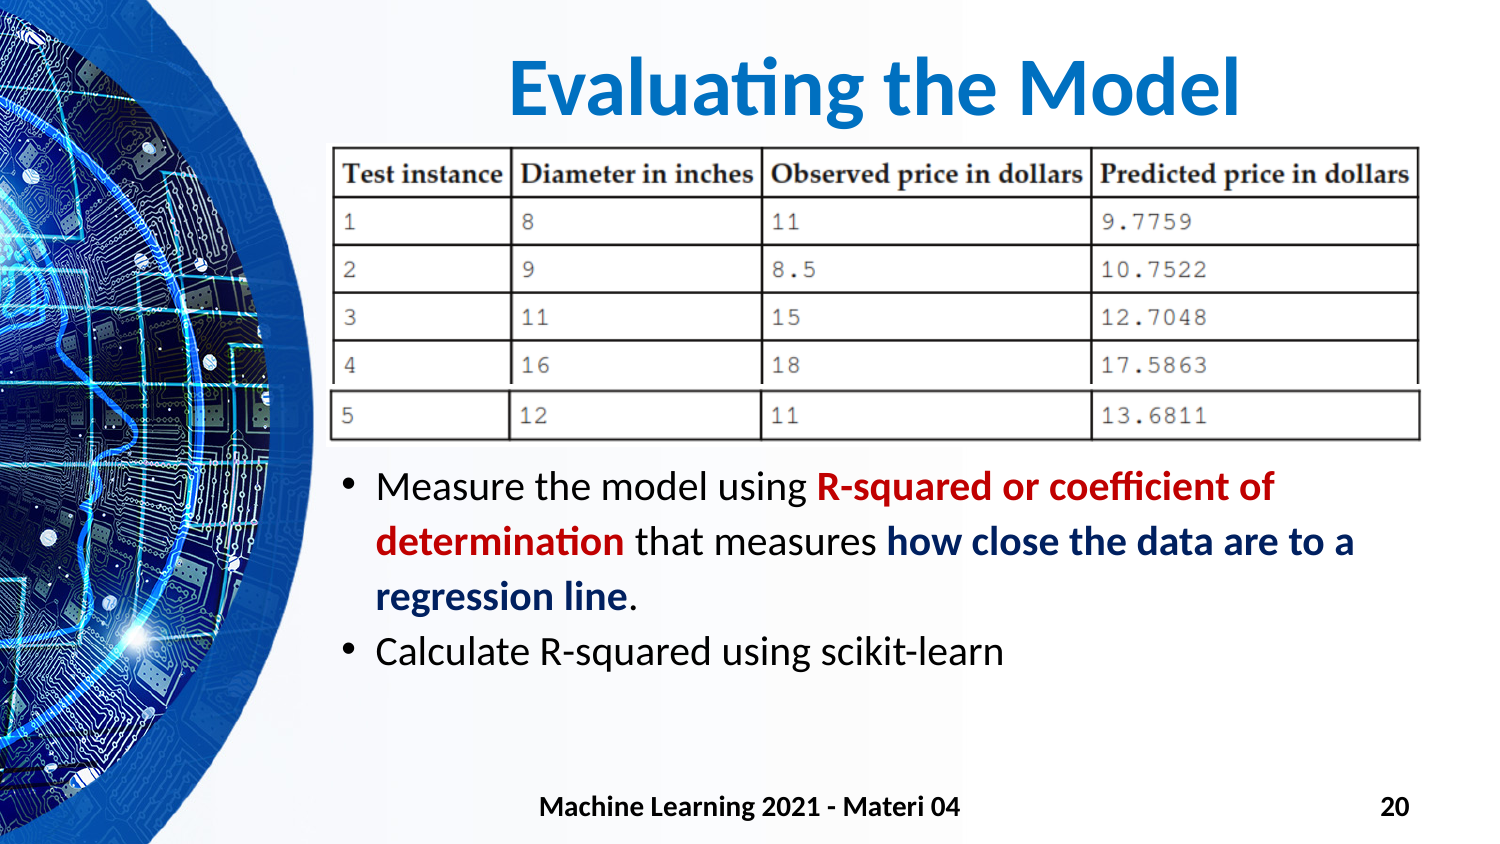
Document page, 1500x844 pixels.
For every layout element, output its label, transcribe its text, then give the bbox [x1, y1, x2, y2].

title Evaluating the Model [326, 23, 1425, 142]
footer Machine Learning 2021 - Materi 04 [512, 782, 988, 827]
picture [0, 0, 1500, 844]
slide_number 20 [1074, 782, 1425, 827]
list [326, 143, 1426, 383]
